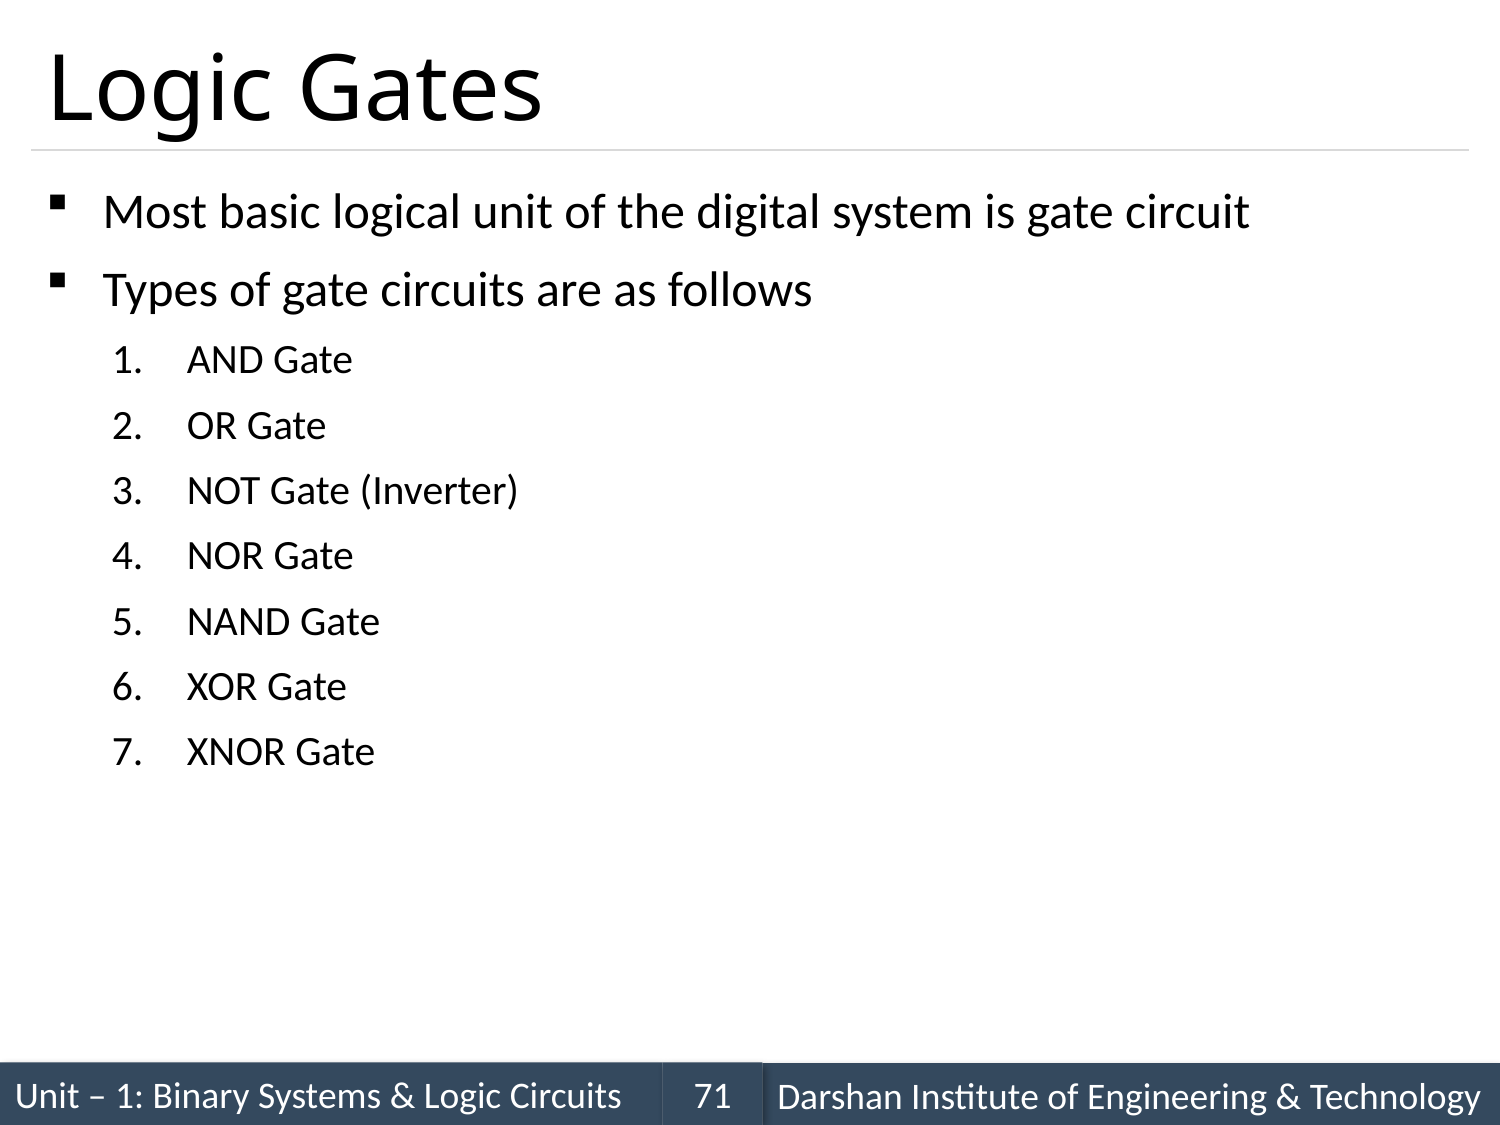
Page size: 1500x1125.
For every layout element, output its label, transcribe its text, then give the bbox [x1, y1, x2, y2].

list Most basic logical unit of the digital system is gate circuit Types of gate circuits are as follows AND Gate OR Gate NOT Gate (Inverter) NOR Gate NAND Gate XOR Gate XNOR Gate [31, 162, 1469, 1038]
title Logic Gates [31, 17, 1469, 150]
